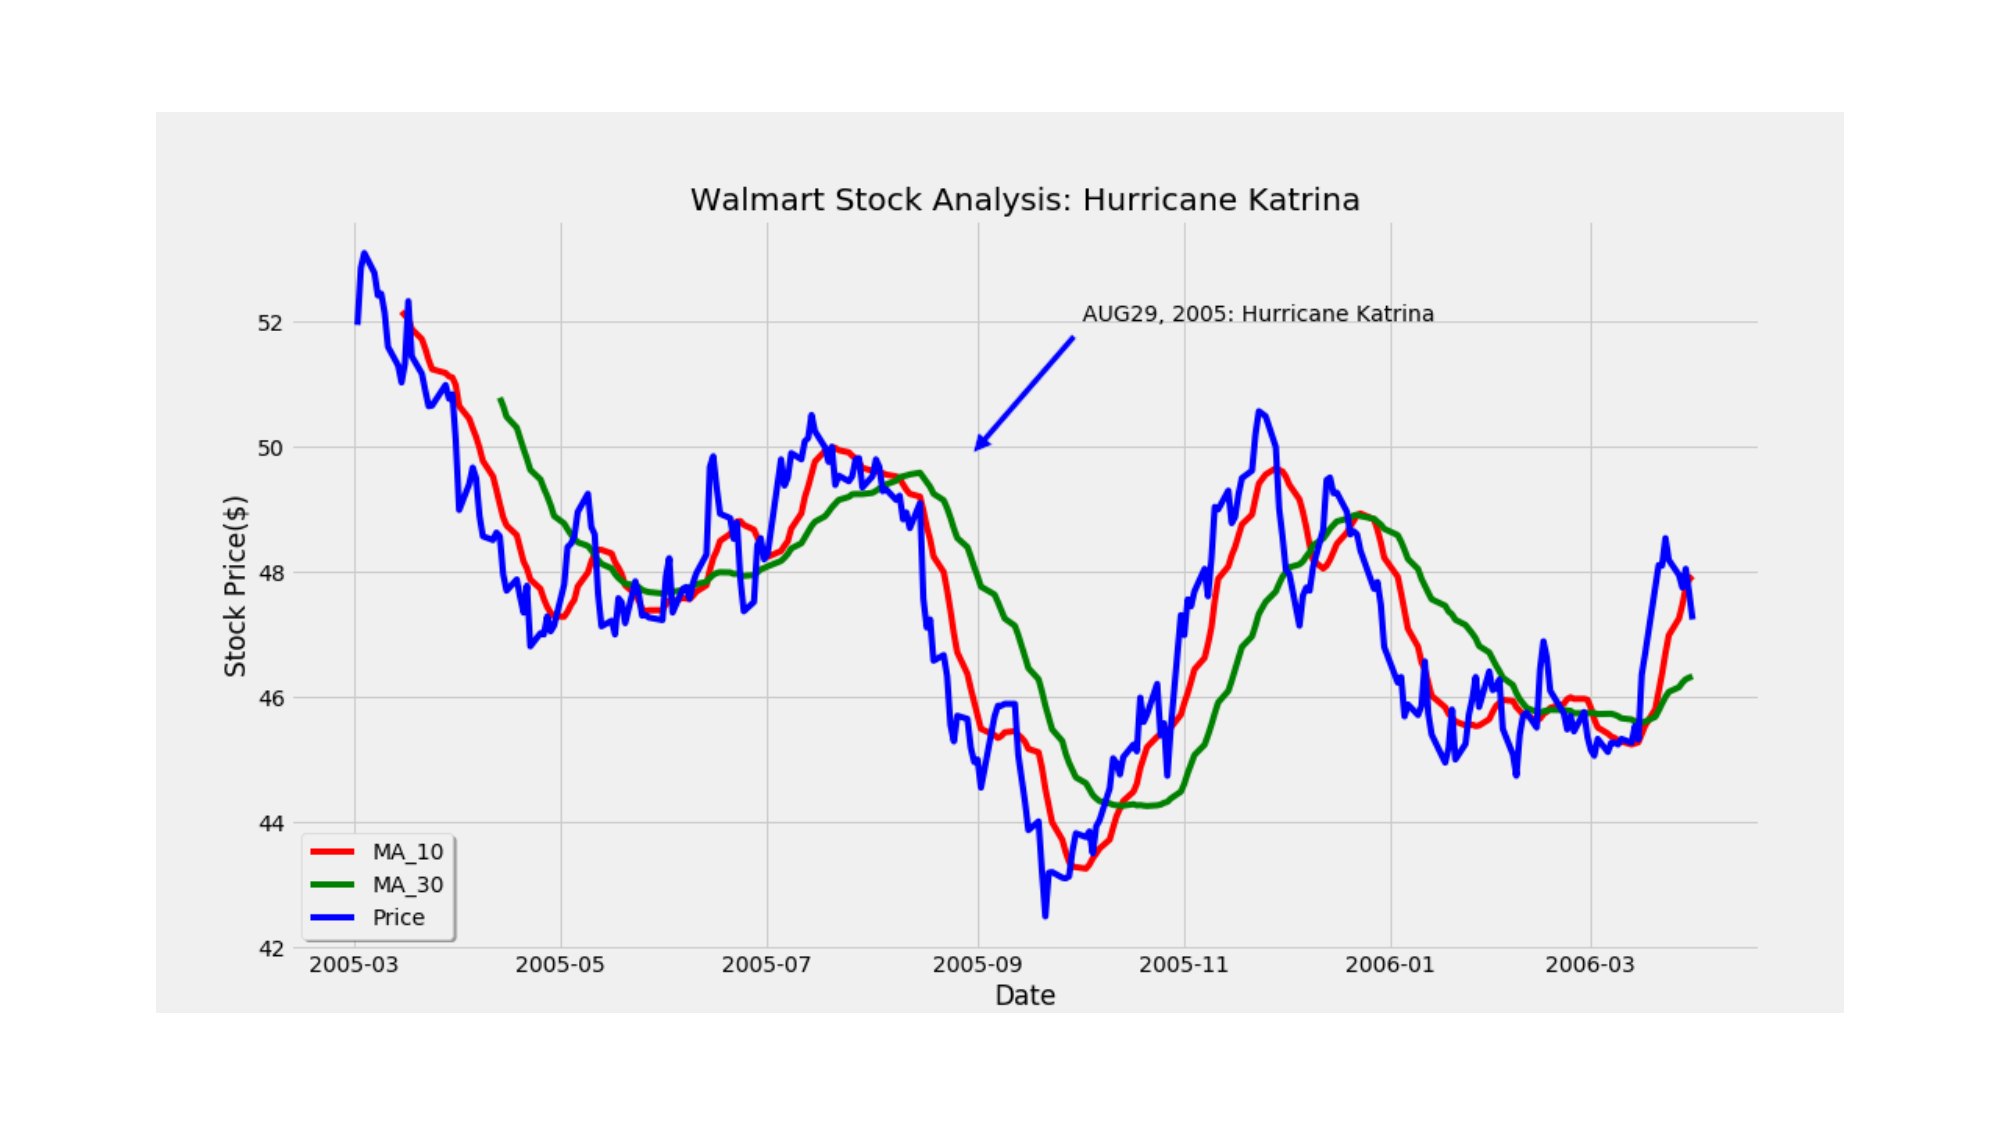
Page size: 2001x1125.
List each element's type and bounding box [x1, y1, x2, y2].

picture [156, 112, 1844, 1013]
